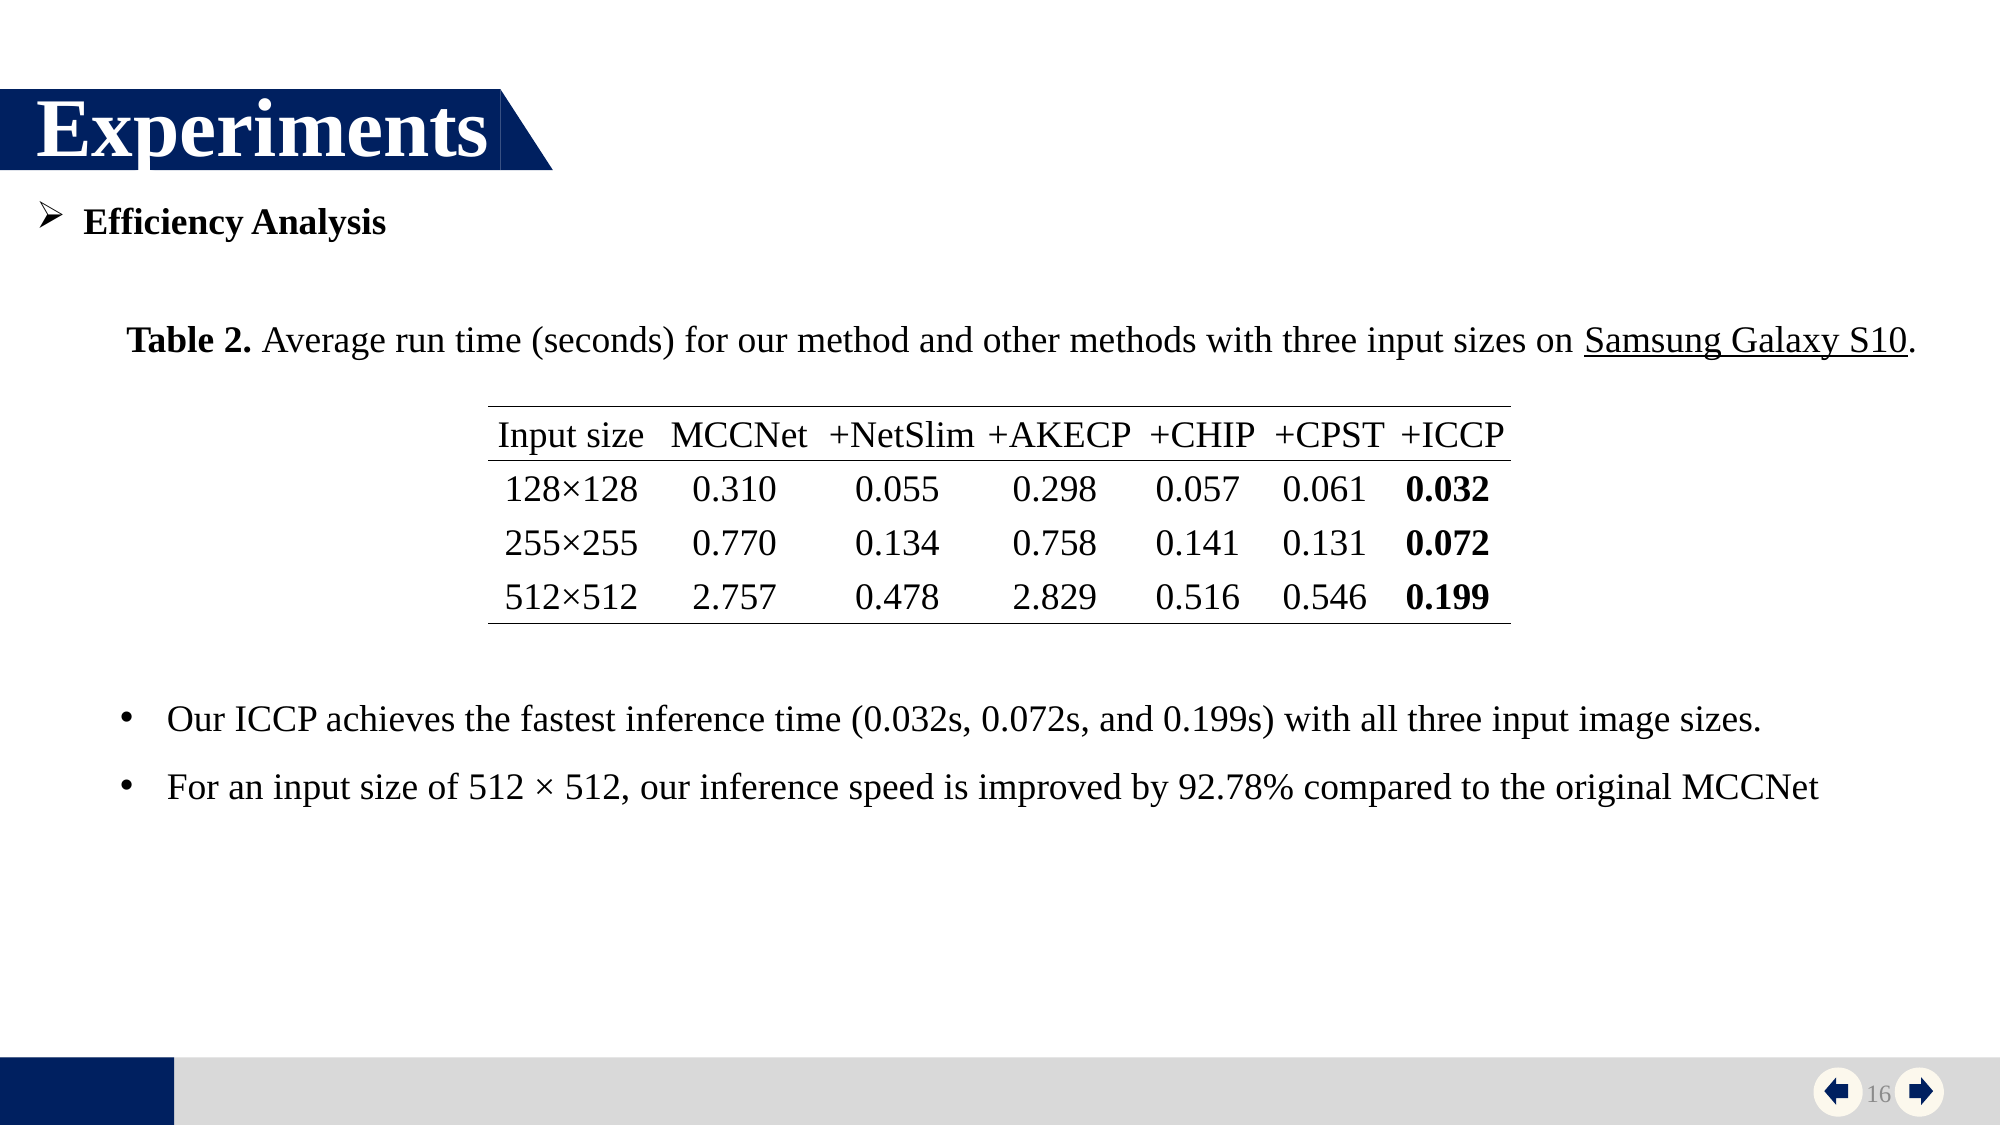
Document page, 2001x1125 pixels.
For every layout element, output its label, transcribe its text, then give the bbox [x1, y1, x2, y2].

table_header +CPST [1266, 407, 1394, 460]
table_header +NetSlim [824, 407, 980, 460]
text_box Efficiency Analysis [21, 190, 427, 250]
table_cell 0.770 [654, 515, 824, 569]
table_cell 2.757 [654, 569, 824, 623]
table_cell 0.057 [1140, 461, 1266, 515]
text_box Our ICCP achieves the fastest inference time (0.032s, 0.072s, and 0.199s) with all three input image sizes. For an input size of 512 × 512, our inference speed is improved by 92.78% compared to the original MCCNet [105, 664, 1895, 815]
table_cell 0.061 [1266, 461, 1394, 515]
table_cell 0.134 [824, 515, 980, 569]
table_header +CHIP [1140, 407, 1266, 460]
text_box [0, 65, 575, 182]
table_cell 0.055 [824, 461, 980, 515]
table_cell 2.829 [980, 569, 1140, 623]
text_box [1894, 1067, 1944, 1117]
table_cell 0.141 [1140, 515, 1266, 569]
slide_number 16 [1456, 1062, 1907, 1122]
table_cell 0.758 [980, 515, 1140, 569]
table_cell 0.032 [1394, 461, 1511, 515]
table_header +AKECP [980, 407, 1140, 460]
table_cell 0.478 [824, 569, 980, 623]
table_cell 512×512 [488, 569, 654, 623]
table_cell 0.131 [1266, 515, 1394, 569]
table_header Input size [488, 407, 654, 460]
table_header +ICCP [1394, 407, 1511, 460]
table_cell 0.199 [1394, 569, 1511, 623]
table_cell 0.298 [980, 461, 1140, 515]
table_cell 0.310 [654, 461, 824, 515]
table_cell 0.516 [1140, 569, 1266, 623]
table_cell 128×128 [488, 461, 654, 515]
table_cell 0.072 [1394, 515, 1511, 569]
table_cell 0.546 [1266, 569, 1394, 623]
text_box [1813, 1067, 1863, 1117]
text_box Table 2. Average run time (seconds) for our method and other methods with three input sizes on Samsung Galaxy S10. [111, 307, 2000, 368]
table_cell 255×255 [488, 515, 654, 569]
table_header MCCNet [654, 407, 824, 460]
